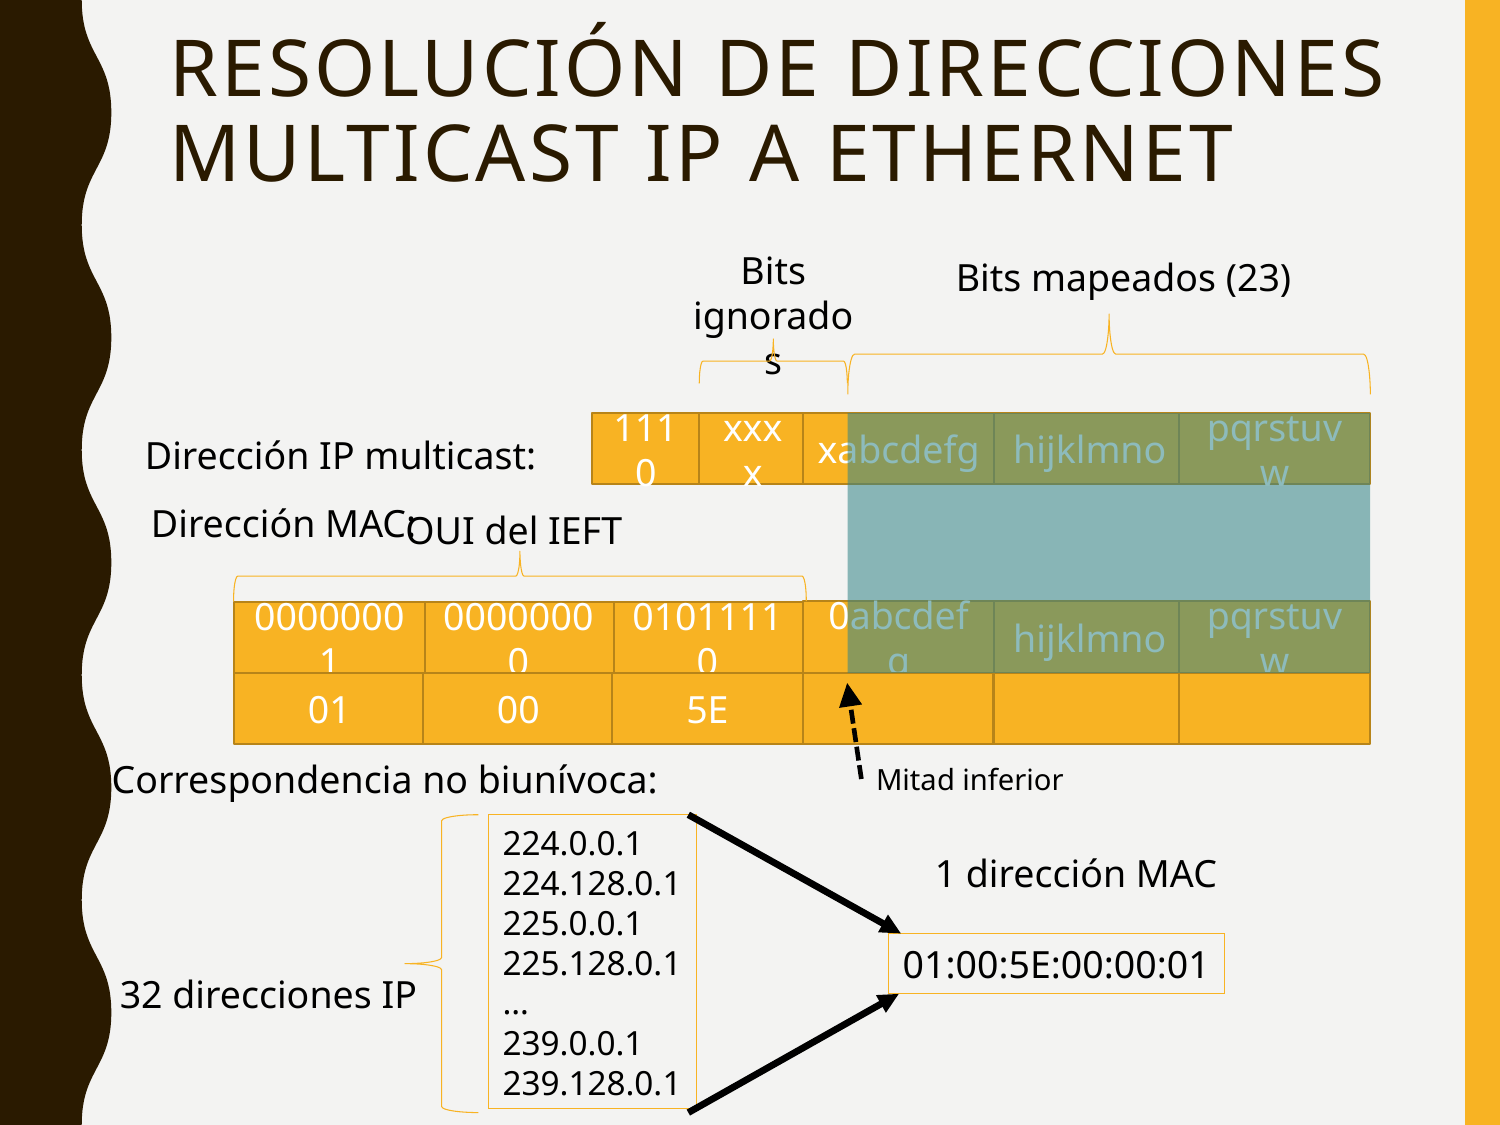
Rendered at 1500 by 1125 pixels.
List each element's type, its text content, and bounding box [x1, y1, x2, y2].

text_box 01 [233, 672, 422, 745]
title Resolución de direcciones multicast IP a Ethernet [154, 21, 1407, 266]
text_box 0abcdefg [804, 600, 847, 672]
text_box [688, 814, 901, 934]
text_box 32 direcciones IP [105, 963, 433, 1024]
text_box xxxx [698, 412, 802, 485]
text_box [688, 993, 899, 1113]
text_box Correspondencia no biunívoca: [96, 748, 673, 809]
text_box OUI del IEFT [390, 499, 637, 559]
text_box [992, 674, 1178, 745]
text_box 01011110 [615, 602, 804, 672]
text_box 224.0.0.1 224.128.0.1 225.0.0.1 225.128.0.1 … 239.0.0.1 239.128.0.1 [488, 814, 697, 1109]
text_box [847, 412, 1371, 674]
text_box 1110 [591, 412, 698, 485]
text_box Bits ignorados [677, 239, 870, 390]
text_box 1 dirección MAC [920, 842, 1233, 903]
text_box [411, 814, 479, 1114]
text_box Mitad inferior [861, 754, 1079, 804]
text_box [1178, 674, 1371, 745]
text_box [802, 672, 992, 745]
text_box [698, 338, 848, 384]
text_box 01:00:5E:00:00:01 [888, 933, 1225, 994]
text_box 00000000 [426, 602, 615, 672]
text_box Bits mapeados (23) [941, 246, 1307, 307]
text_box 5E [611, 672, 802, 745]
text_box Dirección IP multicast: [129, 424, 552, 485]
text_box [233, 550, 807, 602]
text_box [847, 313, 1371, 395]
text_box 00 [422, 672, 611, 745]
text_box xabcdefg [802, 412, 847, 485]
text_box 00000001 [233, 602, 426, 672]
text_box Dirección MAC: [136, 492, 432, 553]
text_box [847, 683, 872, 780]
